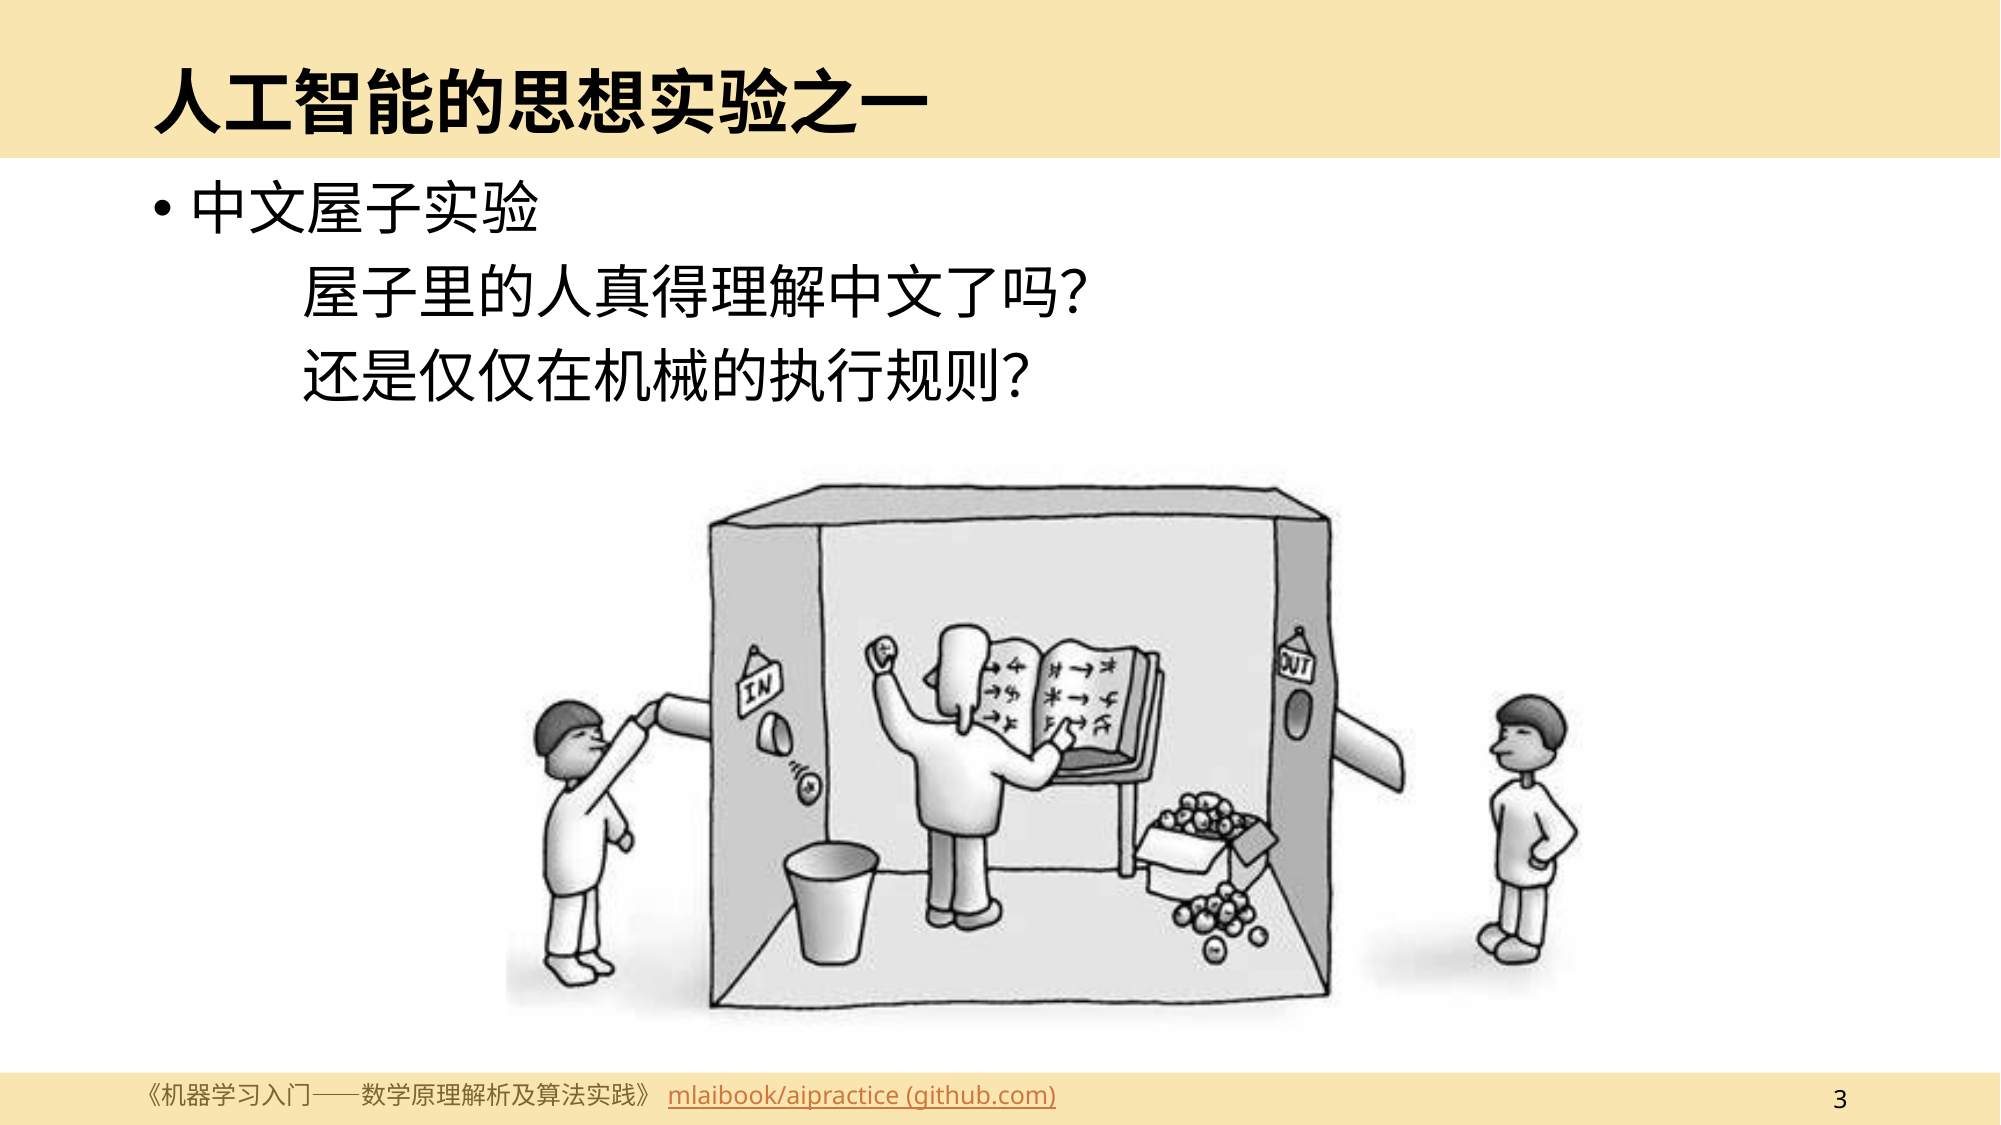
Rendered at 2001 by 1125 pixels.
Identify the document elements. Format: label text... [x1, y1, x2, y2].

slide_number 3 [1412, 1076, 1863, 1125]
list 中文屋子实验 屋子里的人真得理解中文了吗？ 还是仅仅在机械的执行规则？ [137, 171, 1863, 1014]
picture [506, 451, 1606, 1045]
title 人工智能的思想实验之一 [137, 59, 1863, 152]
